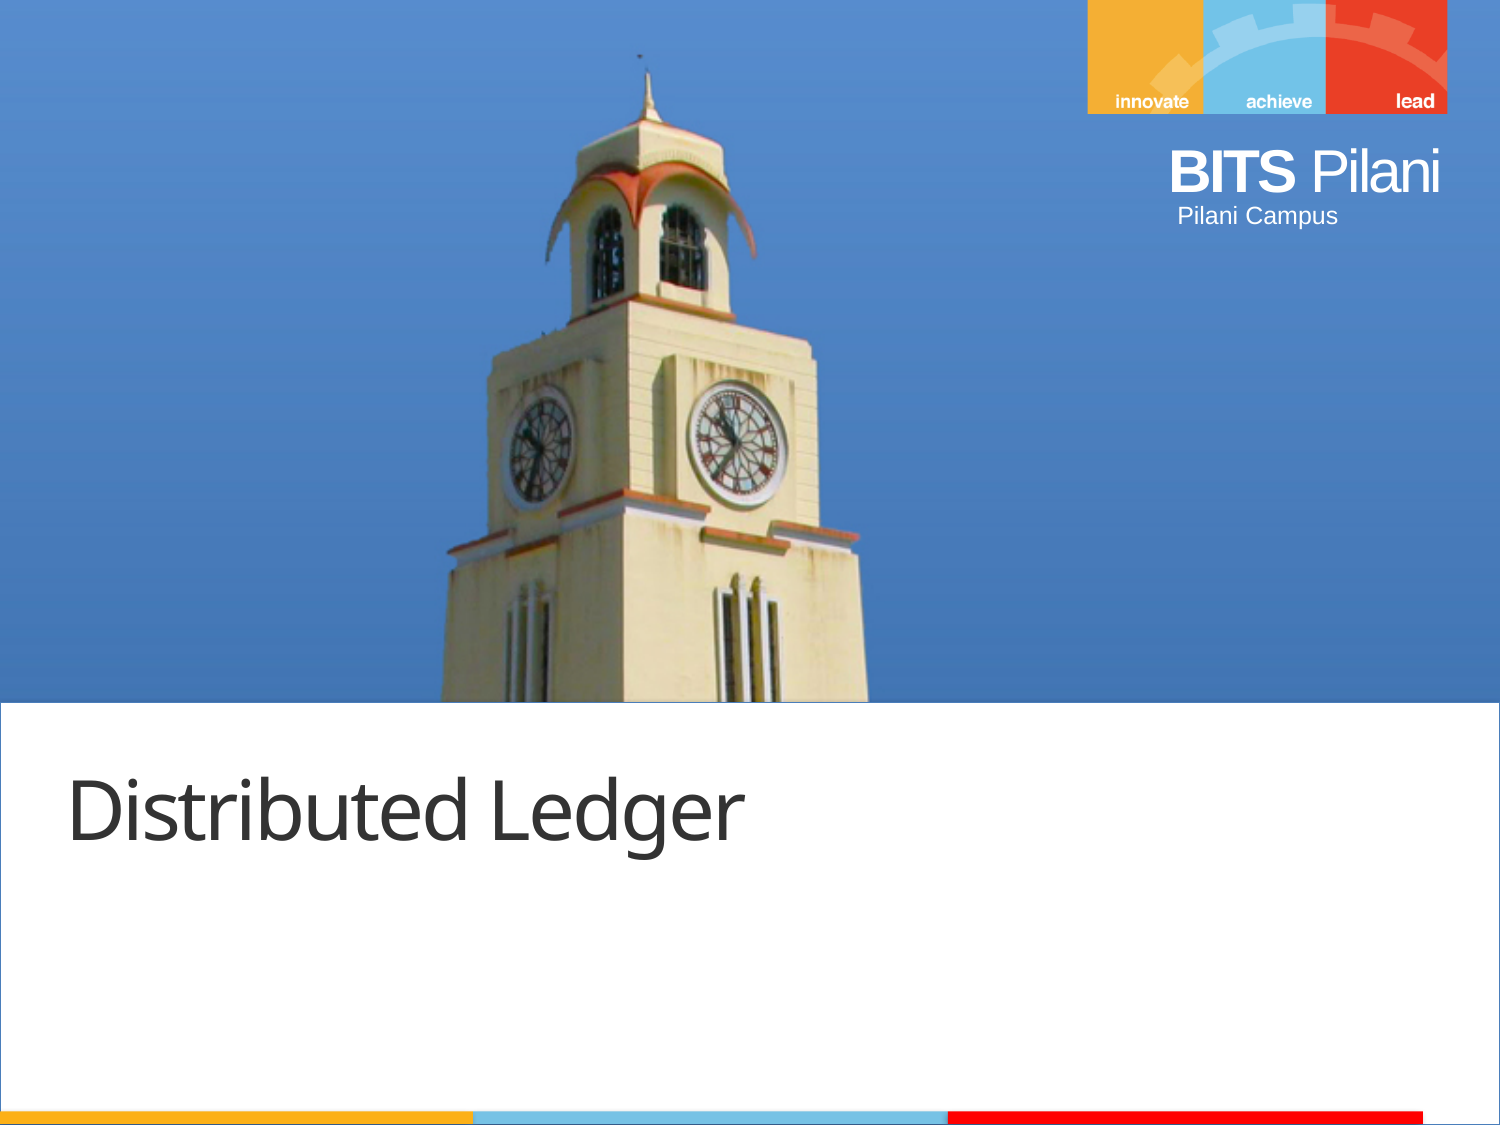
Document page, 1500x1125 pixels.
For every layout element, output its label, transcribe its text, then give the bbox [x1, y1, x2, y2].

picture [0, 0, 1500, 702]
list Distributed Ledger [50, 762, 1438, 1025]
